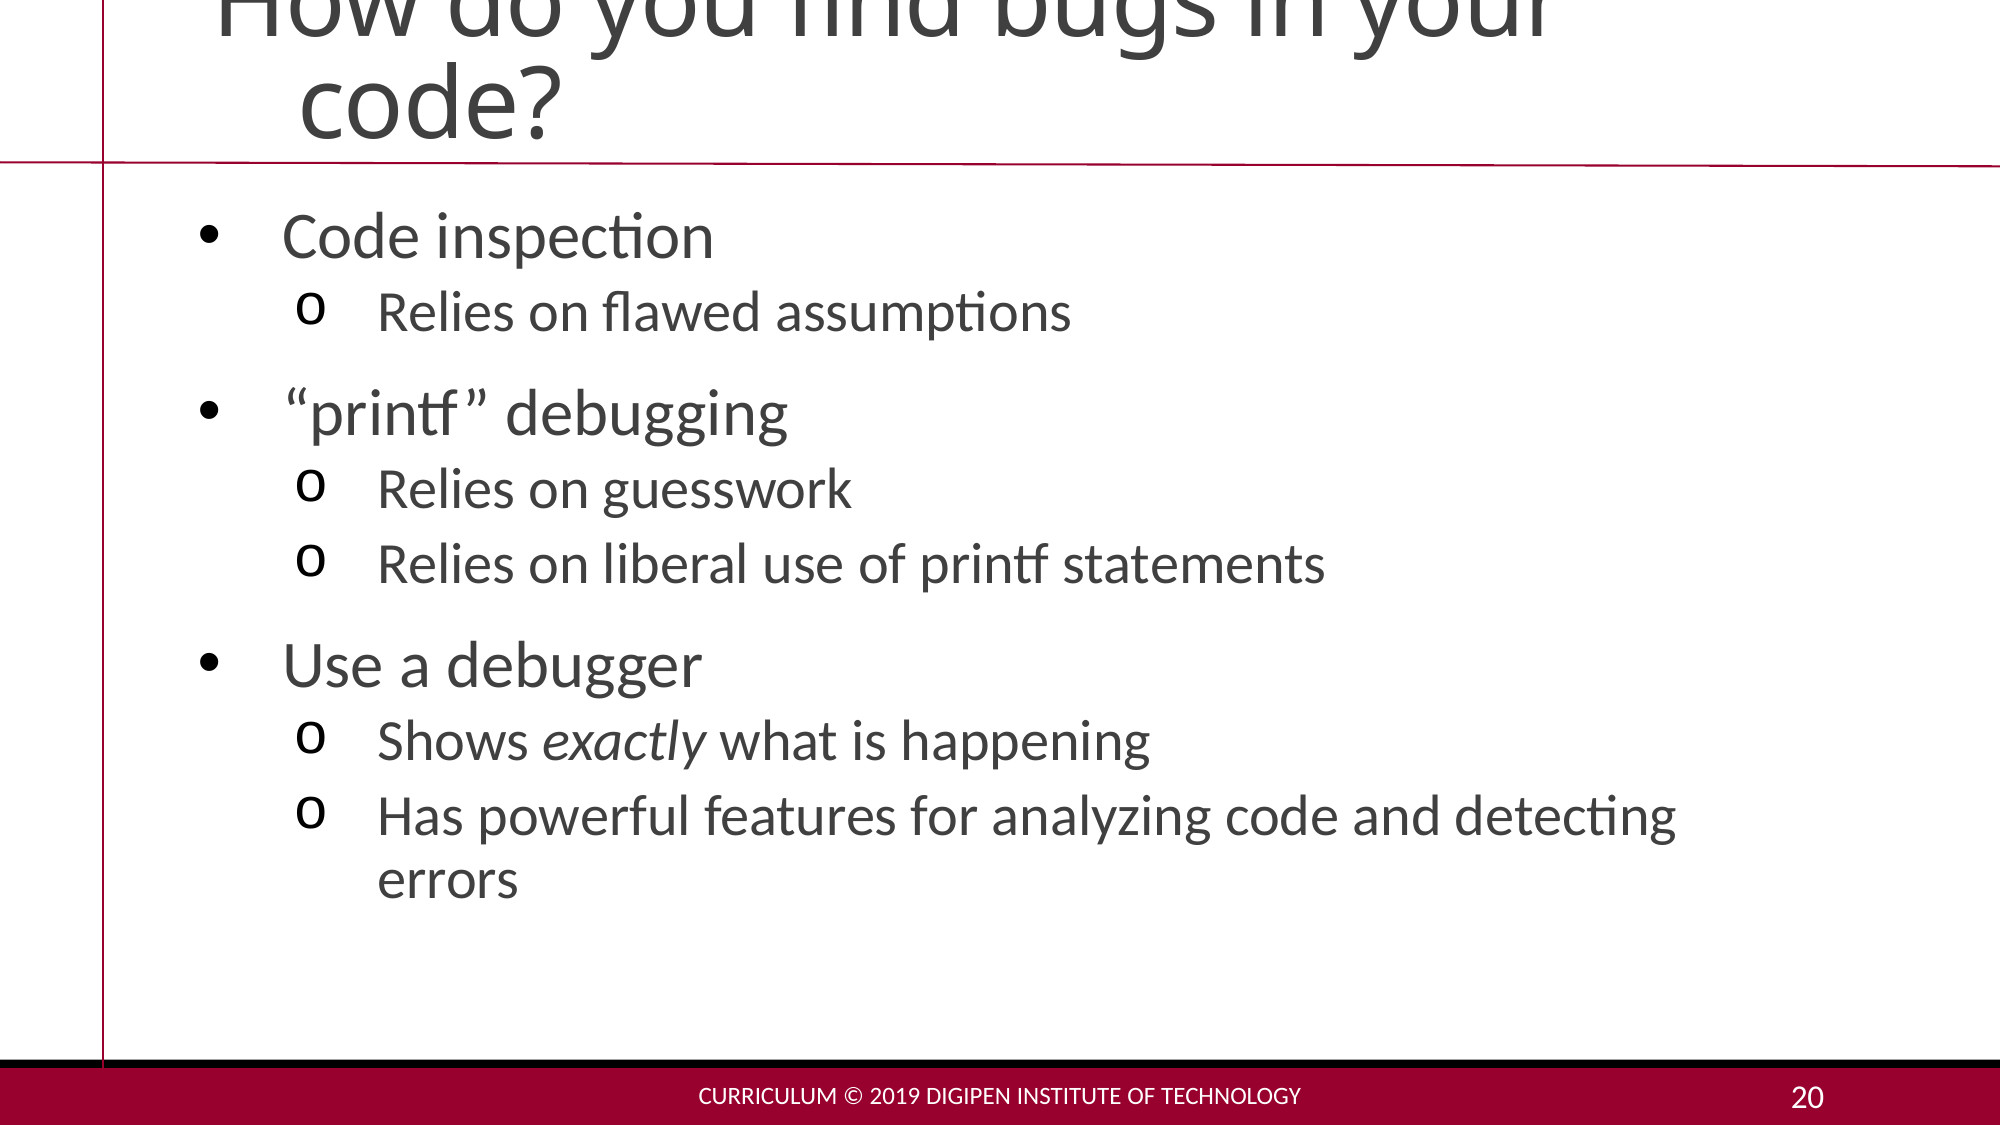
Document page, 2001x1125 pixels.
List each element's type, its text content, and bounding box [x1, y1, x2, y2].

title How do you find bugs in your code? [180, 24, 1830, 167]
slide_number 20 [1624, 1064, 1840, 1125]
footer Curriculum © 2019 DigiPen Institute of Technology [604, 1064, 1396, 1125]
list Code inspection Relies on flawed assumptions “printf” debugging Relies on guesswork Relies on liberal use of printf statements Use a debugger Shows exactly what is happening Has powerful features for analyzing code and detecting errors [180, 193, 1830, 1040]
